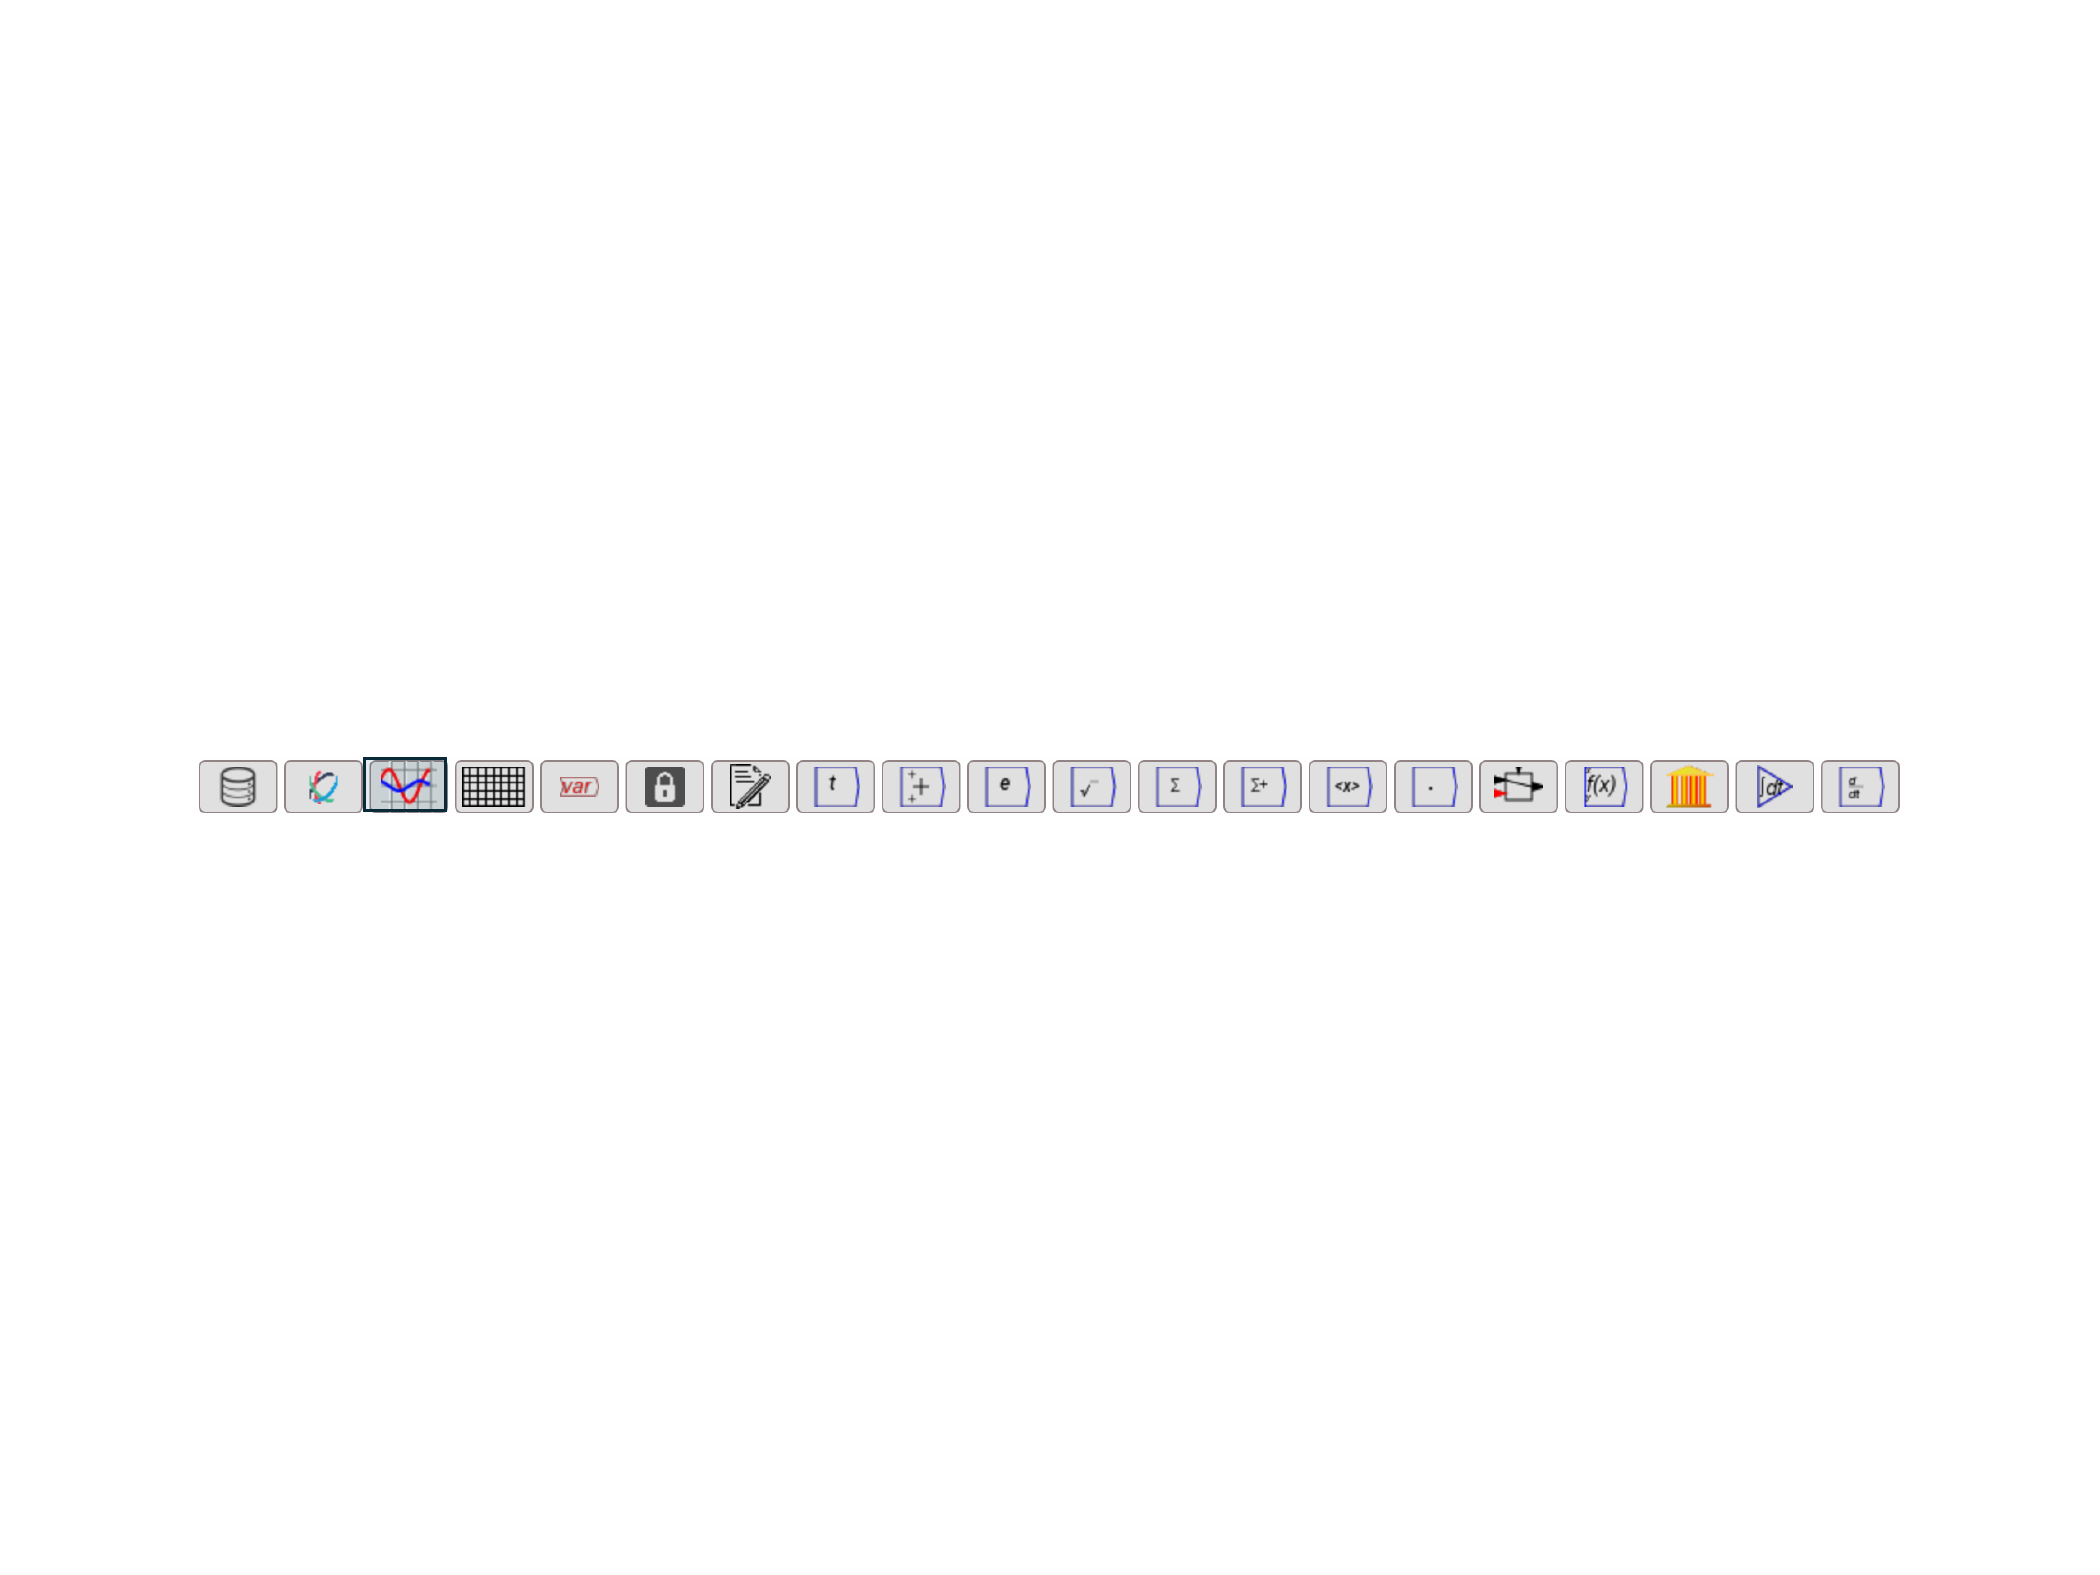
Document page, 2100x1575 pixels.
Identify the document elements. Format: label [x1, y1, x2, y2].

picture [195, 757, 1905, 818]
